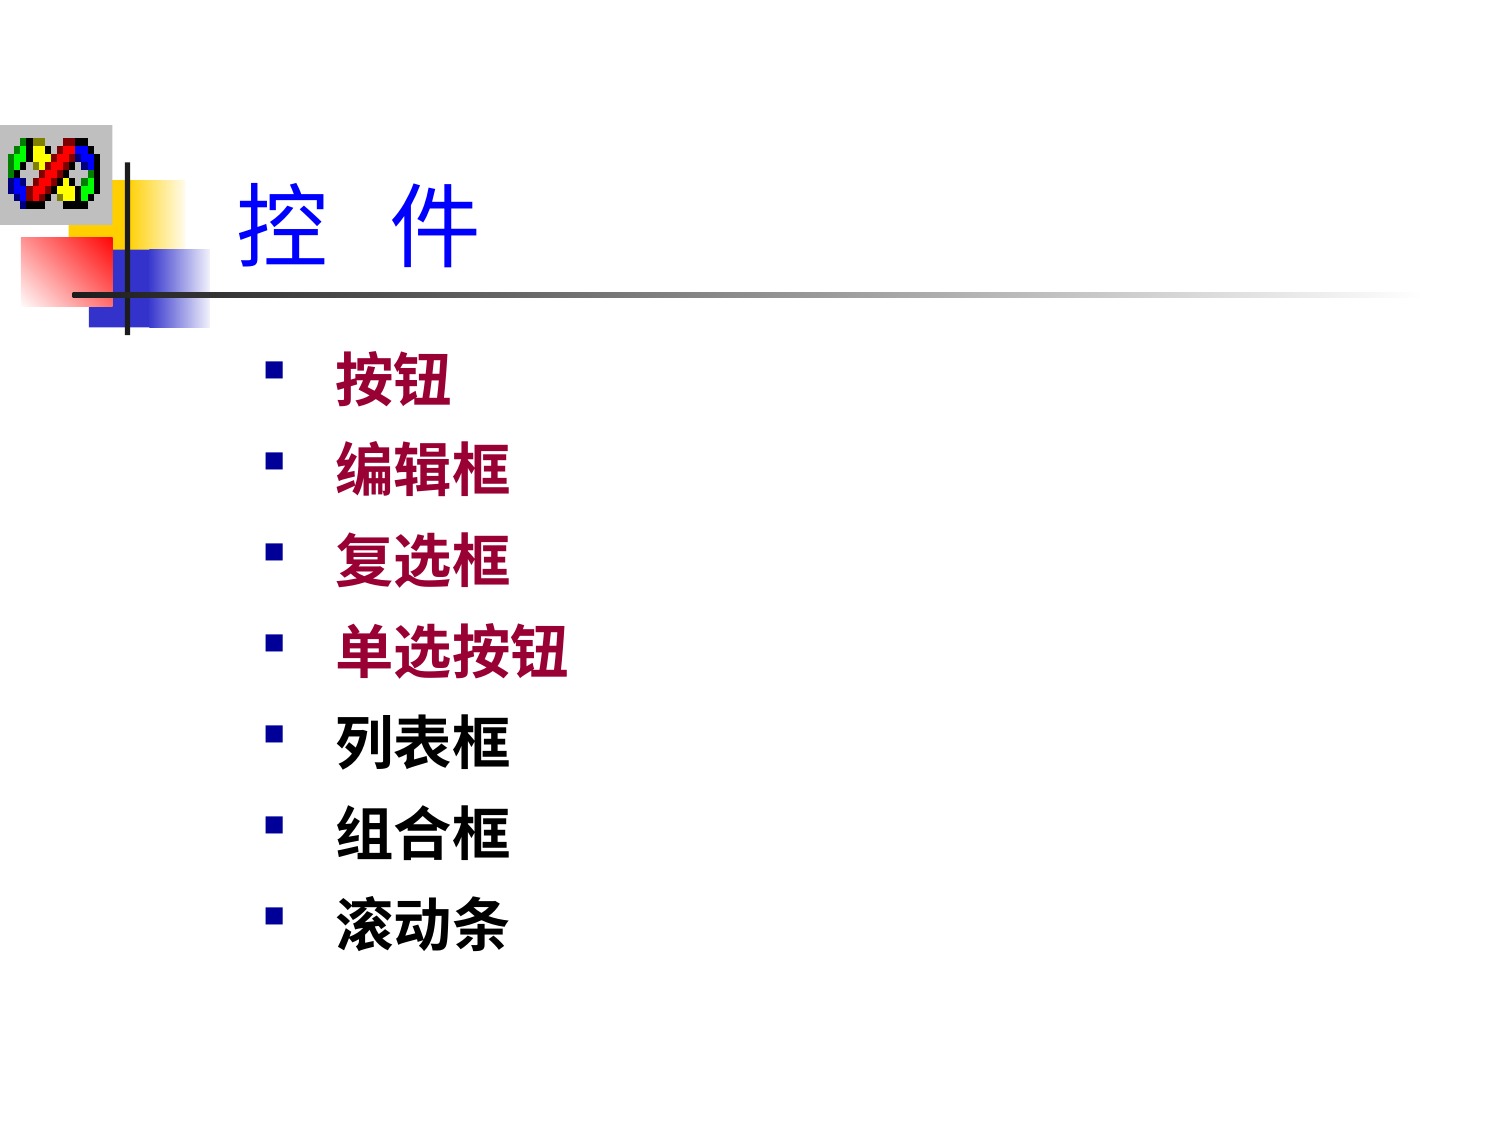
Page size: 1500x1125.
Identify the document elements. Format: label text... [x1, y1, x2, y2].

text_box 按钮 编辑框 复选框 单选按钮 列表框 组合框 滚动条 [171, 314, 1500, 966]
text_box 控 件 [221, 161, 1500, 286]
picture [0, 125, 113, 225]
